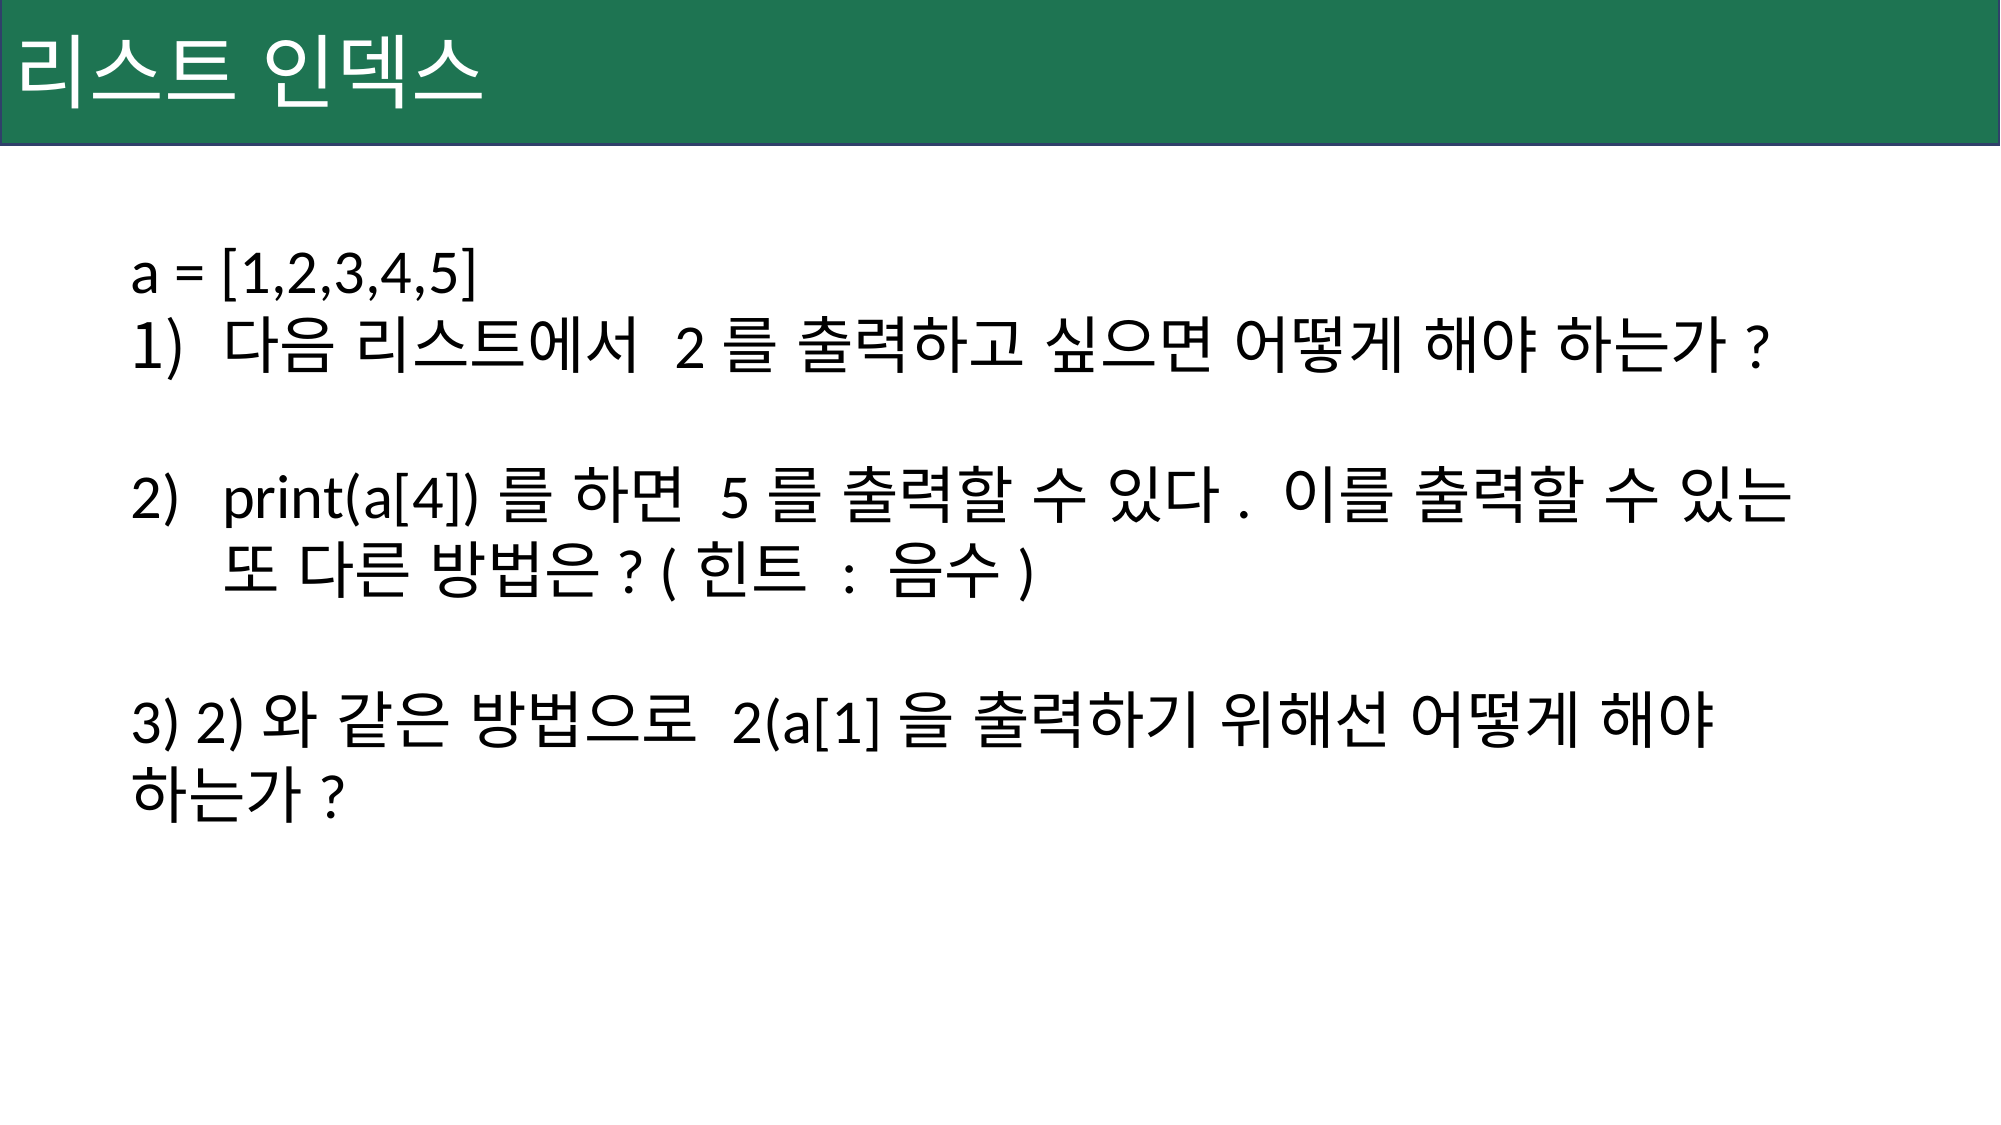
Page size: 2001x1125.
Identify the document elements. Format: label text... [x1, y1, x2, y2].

text_box a = [1,2,3,4,5] 다음 리스트에서 2를 출력하고 싶으면 어떻게 해야 하는가? print(a[4])를 하면 5를 출력할 수 있다. 이를 출력할 수 있는 또 다른 방법은? (힌트 : 음수) 3) 2)와 같은 방법으로 2(a[1]을 출력하기 위해선 어떻게 해야 하는가? [116, 223, 1862, 1125]
text_box 리스트 인덱스 [0, 0, 2000, 146]
